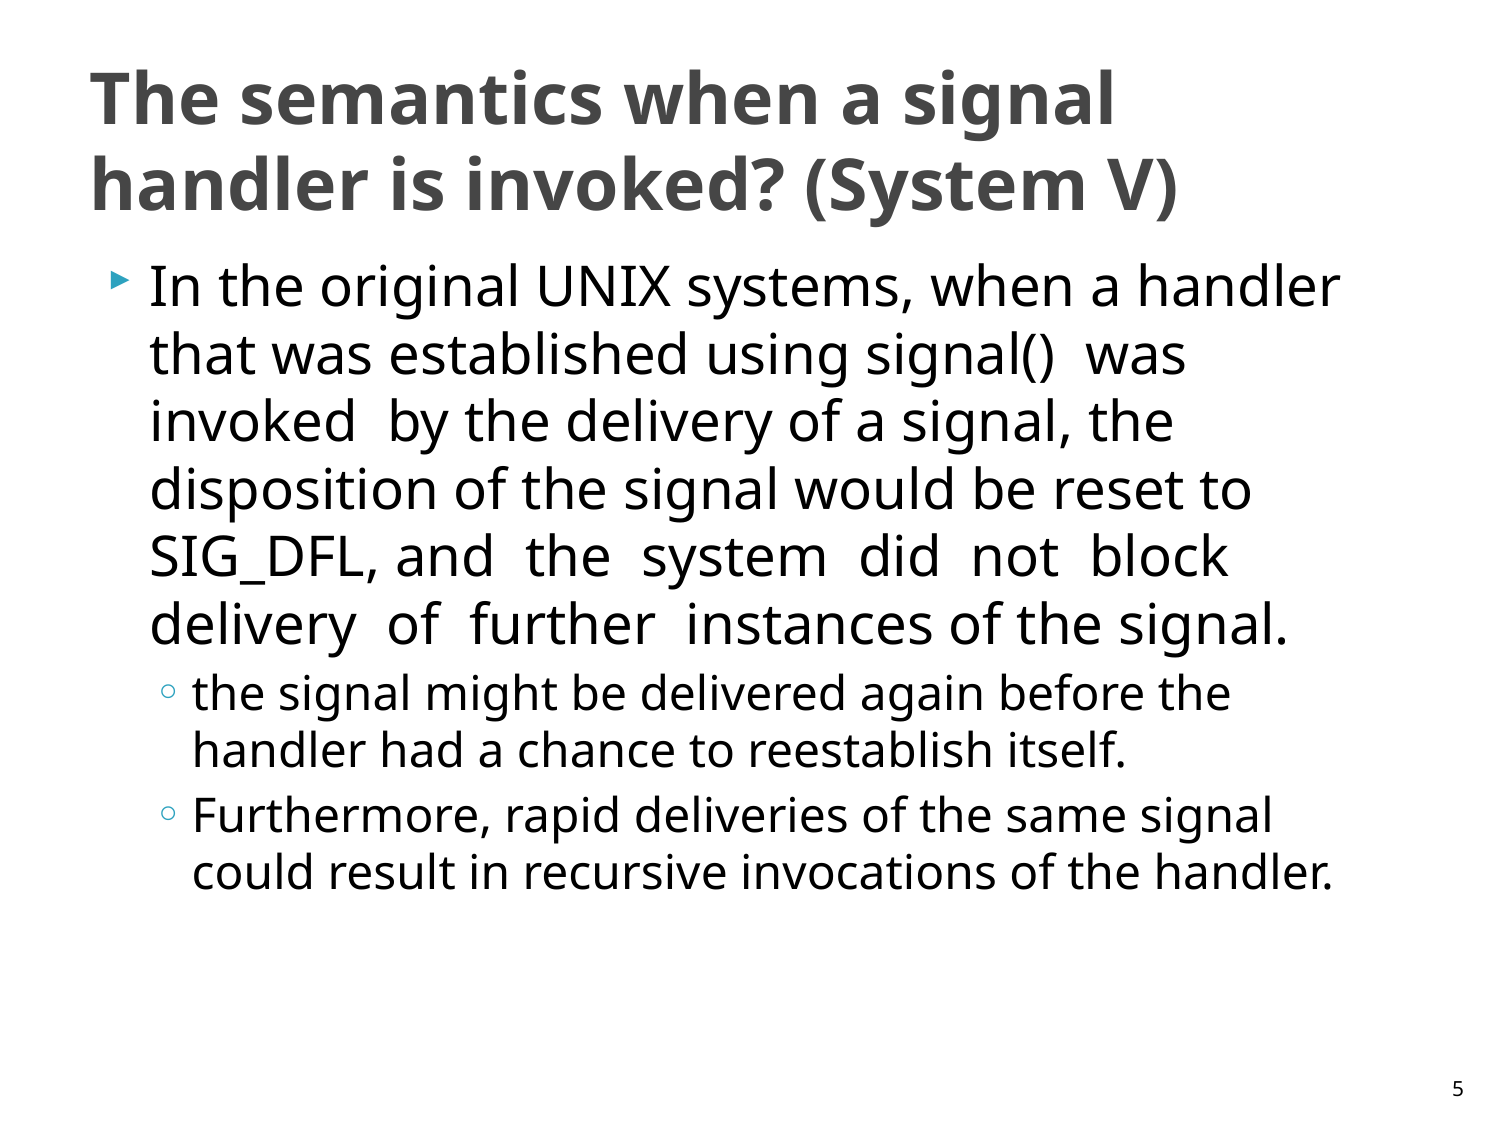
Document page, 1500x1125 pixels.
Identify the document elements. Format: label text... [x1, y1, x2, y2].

title The semantics when a signal handler is invoked? (System V) [75, 45, 1425, 233]
list In the original UNIX systems, when a handler that was established using signal() was invoked by the delivery of a signal, the disposition of the signal would be reset to SIG_DFL, and the system did not block delivery of further instances of the signal. the signal might be delivered again before the handler had a chance to reestablish itself. Furthermore, rapid deliveries of the same signal could result in recursive invocations of the handler. [75, 243, 1425, 986]
slide_number 5 [1418, 1051, 1479, 1112]
